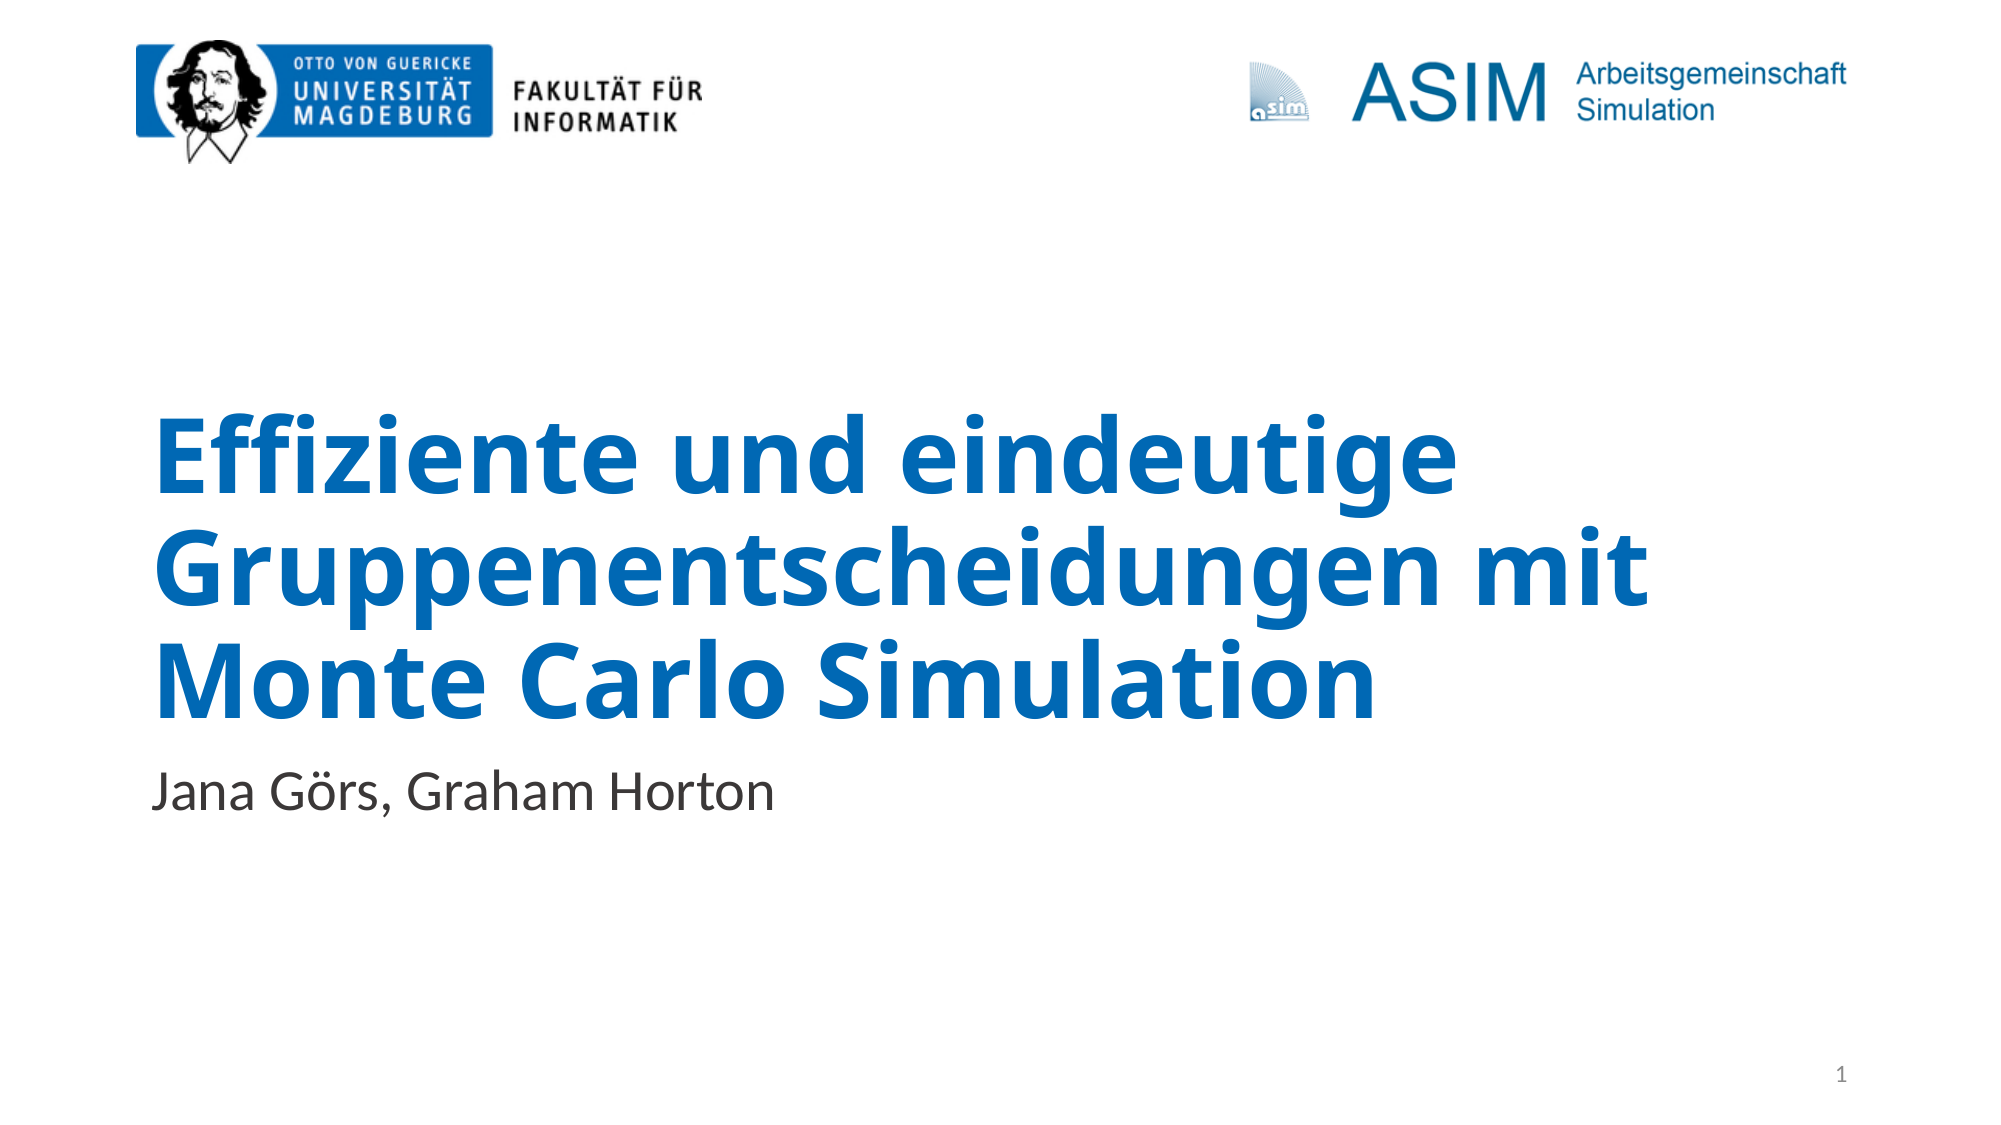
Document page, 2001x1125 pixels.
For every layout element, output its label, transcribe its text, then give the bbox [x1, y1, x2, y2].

slide_number 1 [1412, 1042, 1863, 1103]
picture [136, 40, 702, 164]
picture [1236, 49, 1862, 134]
title Effiziente und eindeutige Gruppenentscheidungen mit Monte Carlo Simulation [136, 280, 1862, 749]
list Jana Görs, Graham Horton [136, 752, 1862, 999]
